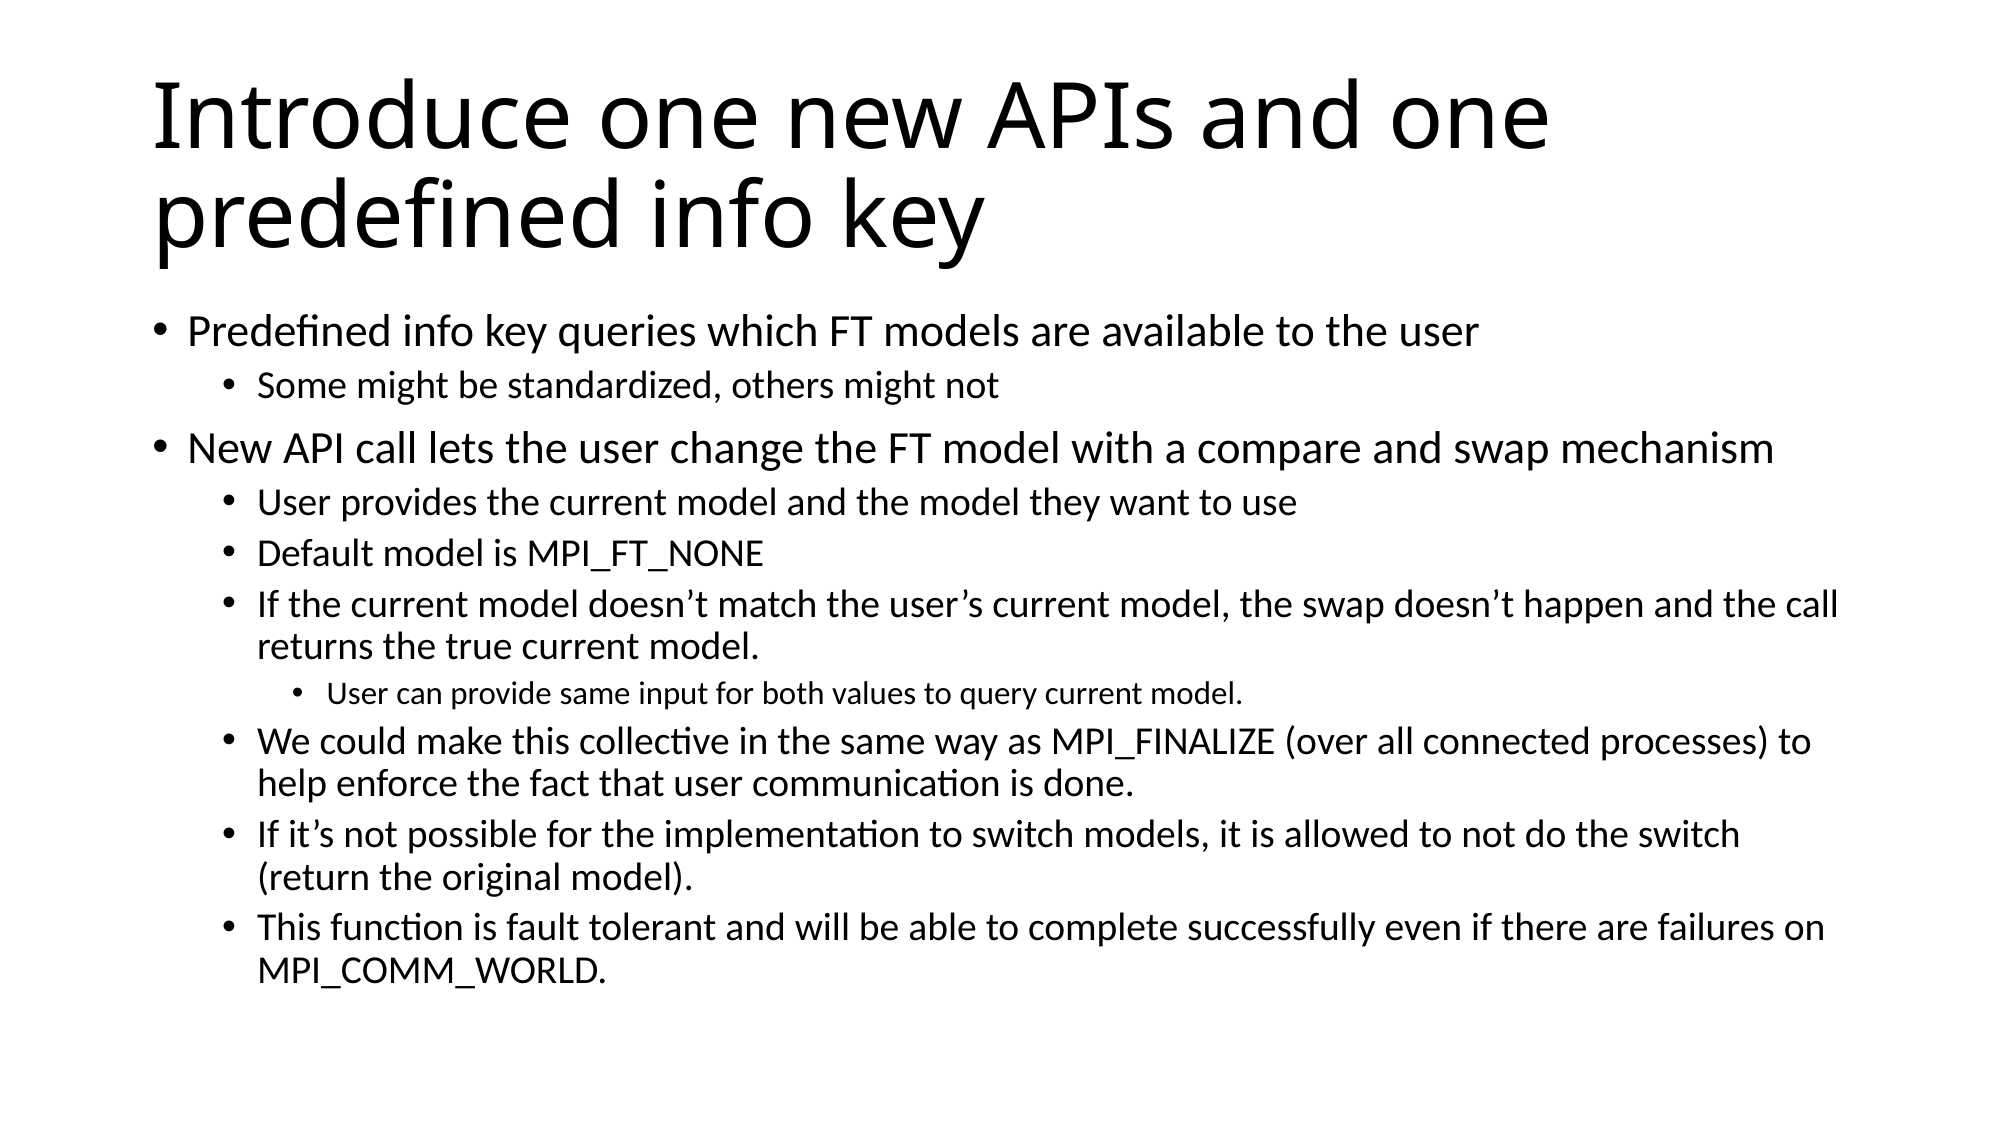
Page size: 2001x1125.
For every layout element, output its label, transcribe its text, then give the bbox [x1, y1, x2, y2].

title Introduce one new APIs and one predefined info key [137, 59, 1863, 278]
list Predefined info key queries which FT models are available to the user Some might be standardized, others might not New API call lets the user change the FT model with a compare and swap mechanism User provides the current model and the model they want to use Default model is MPI_FT_NONE If the current model doesn’t match the user’s current model, the swap doesn’t happen and the call returns the true current model. User can provide same input for both values to query current model. We could make this collective in the same way as MPI_FINALIZE (over all connected processes) to help enforce the fact that user communication is done. If it’s not possible for the implementation to switch models, it is allowed to not do the switch (return the original model). This function is fault tolerant and will be able to complete successfully even if there are failures on MPI_COMM_WORLD. [137, 299, 1863, 1014]
